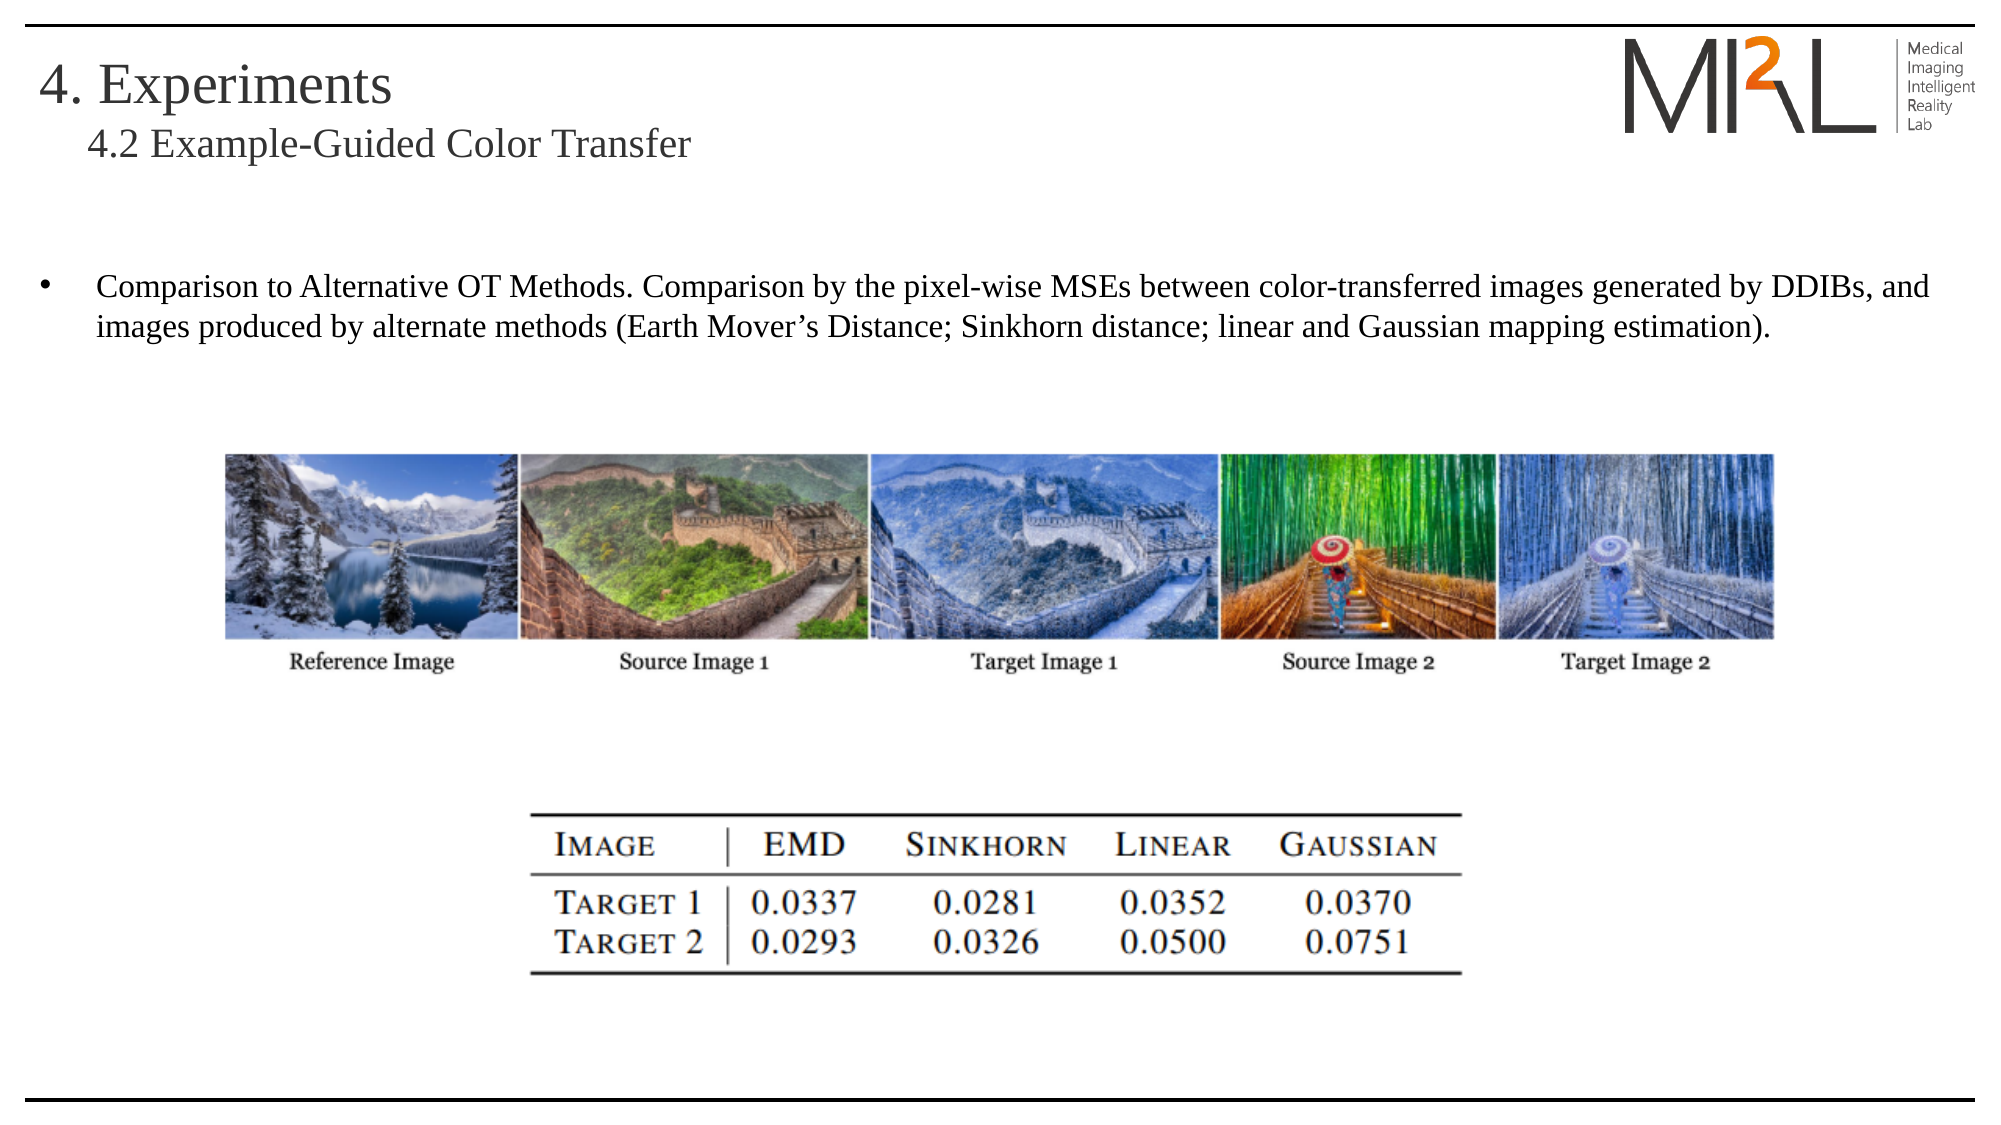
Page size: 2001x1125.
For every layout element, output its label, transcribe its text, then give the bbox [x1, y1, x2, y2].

picture [514, 793, 1486, 996]
text_box Comparison to Alternative OT Methods. Comparison by the pixel-wise MSEs between color-transferred images generated by DDIBs, and images produced by alternate methods (Earth Mover’s Distance; Sinkhorn distance; linear and Gaussian mapping estimation). [24, 256, 1975, 352]
picture [212, 434, 1787, 690]
text_box 4. Experiments 4.2 Example-Guided Color Transfer [24, 37, 1582, 173]
picture [1625, 36, 1976, 133]
